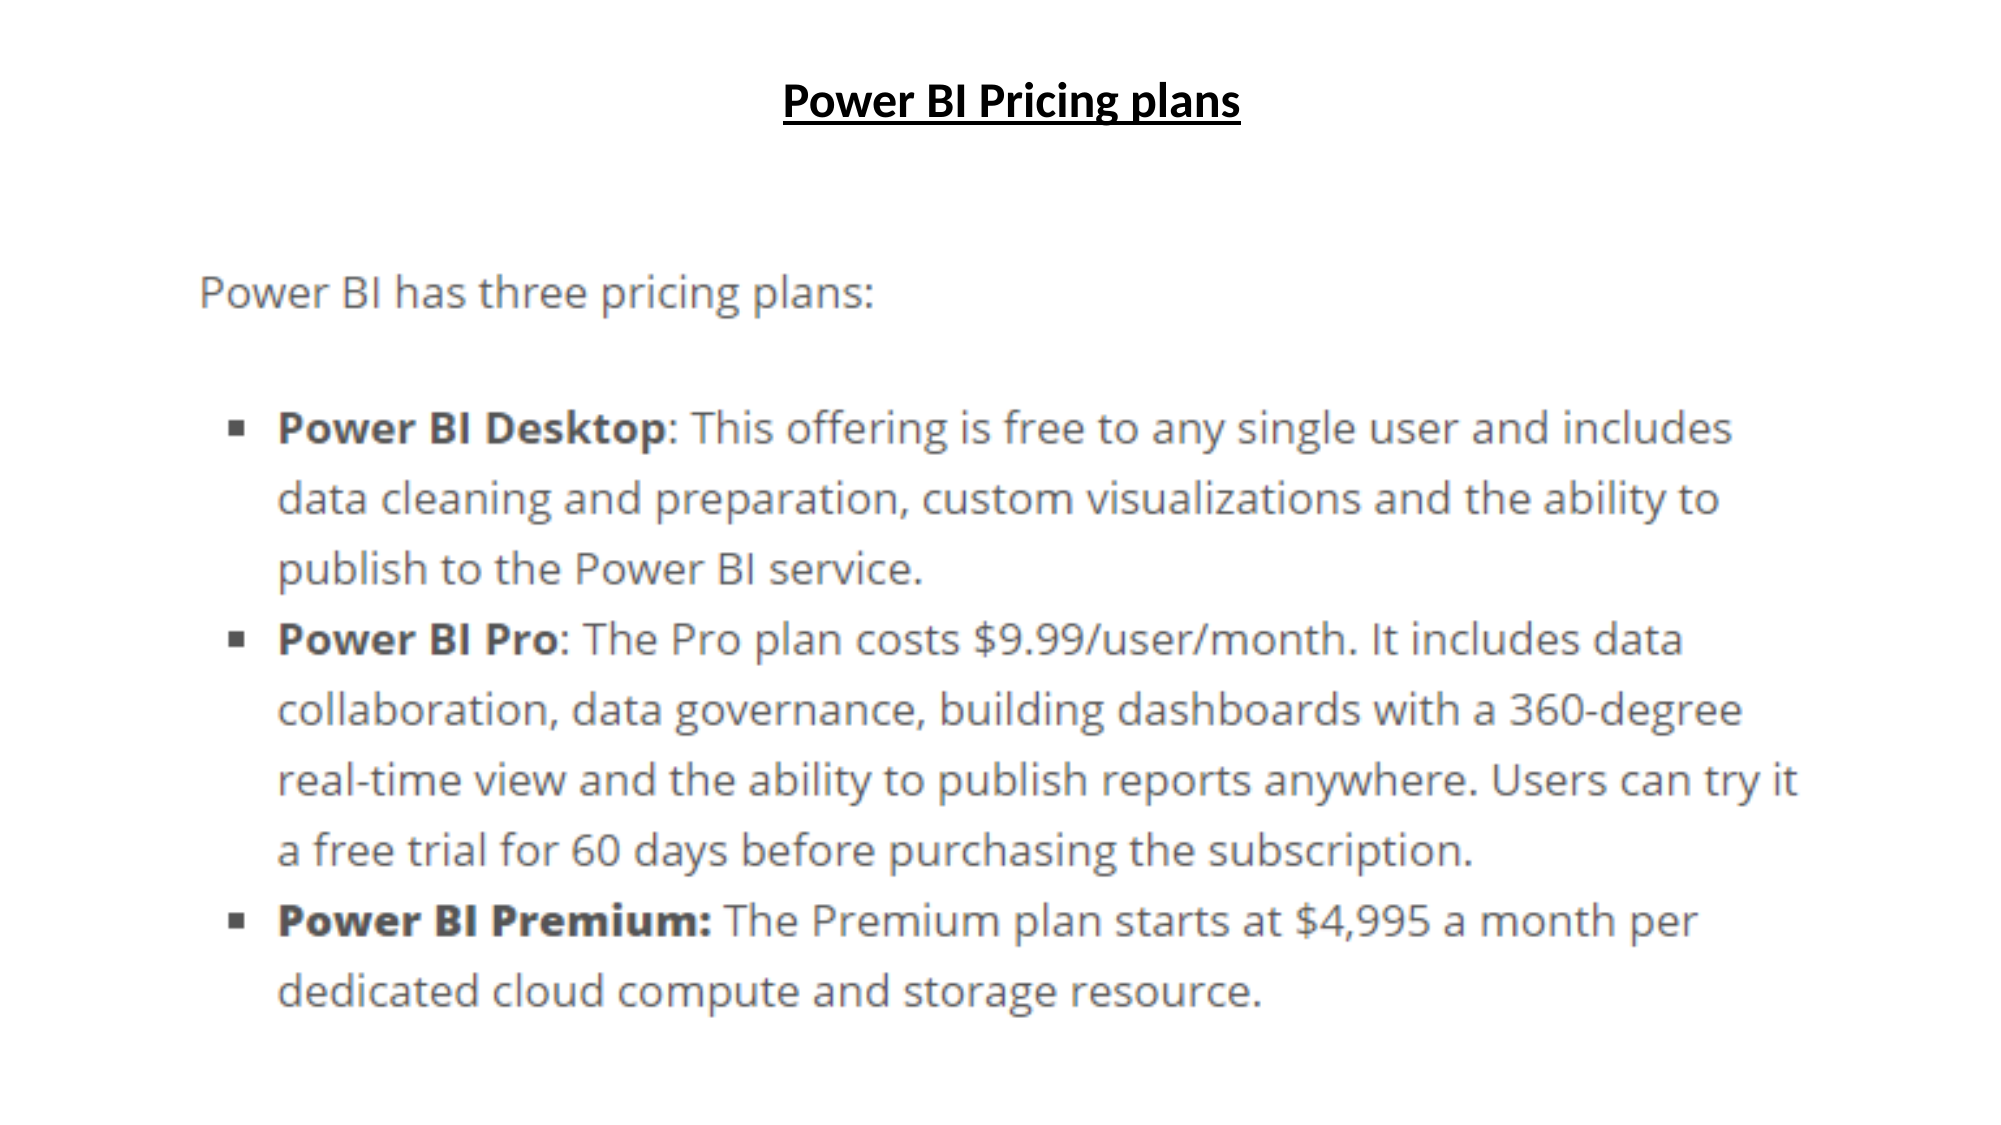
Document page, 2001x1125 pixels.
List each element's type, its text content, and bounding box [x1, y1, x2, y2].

picture [172, 228, 1868, 1070]
subtitle Power BI Pricing plans [125, 67, 1899, 1080]
